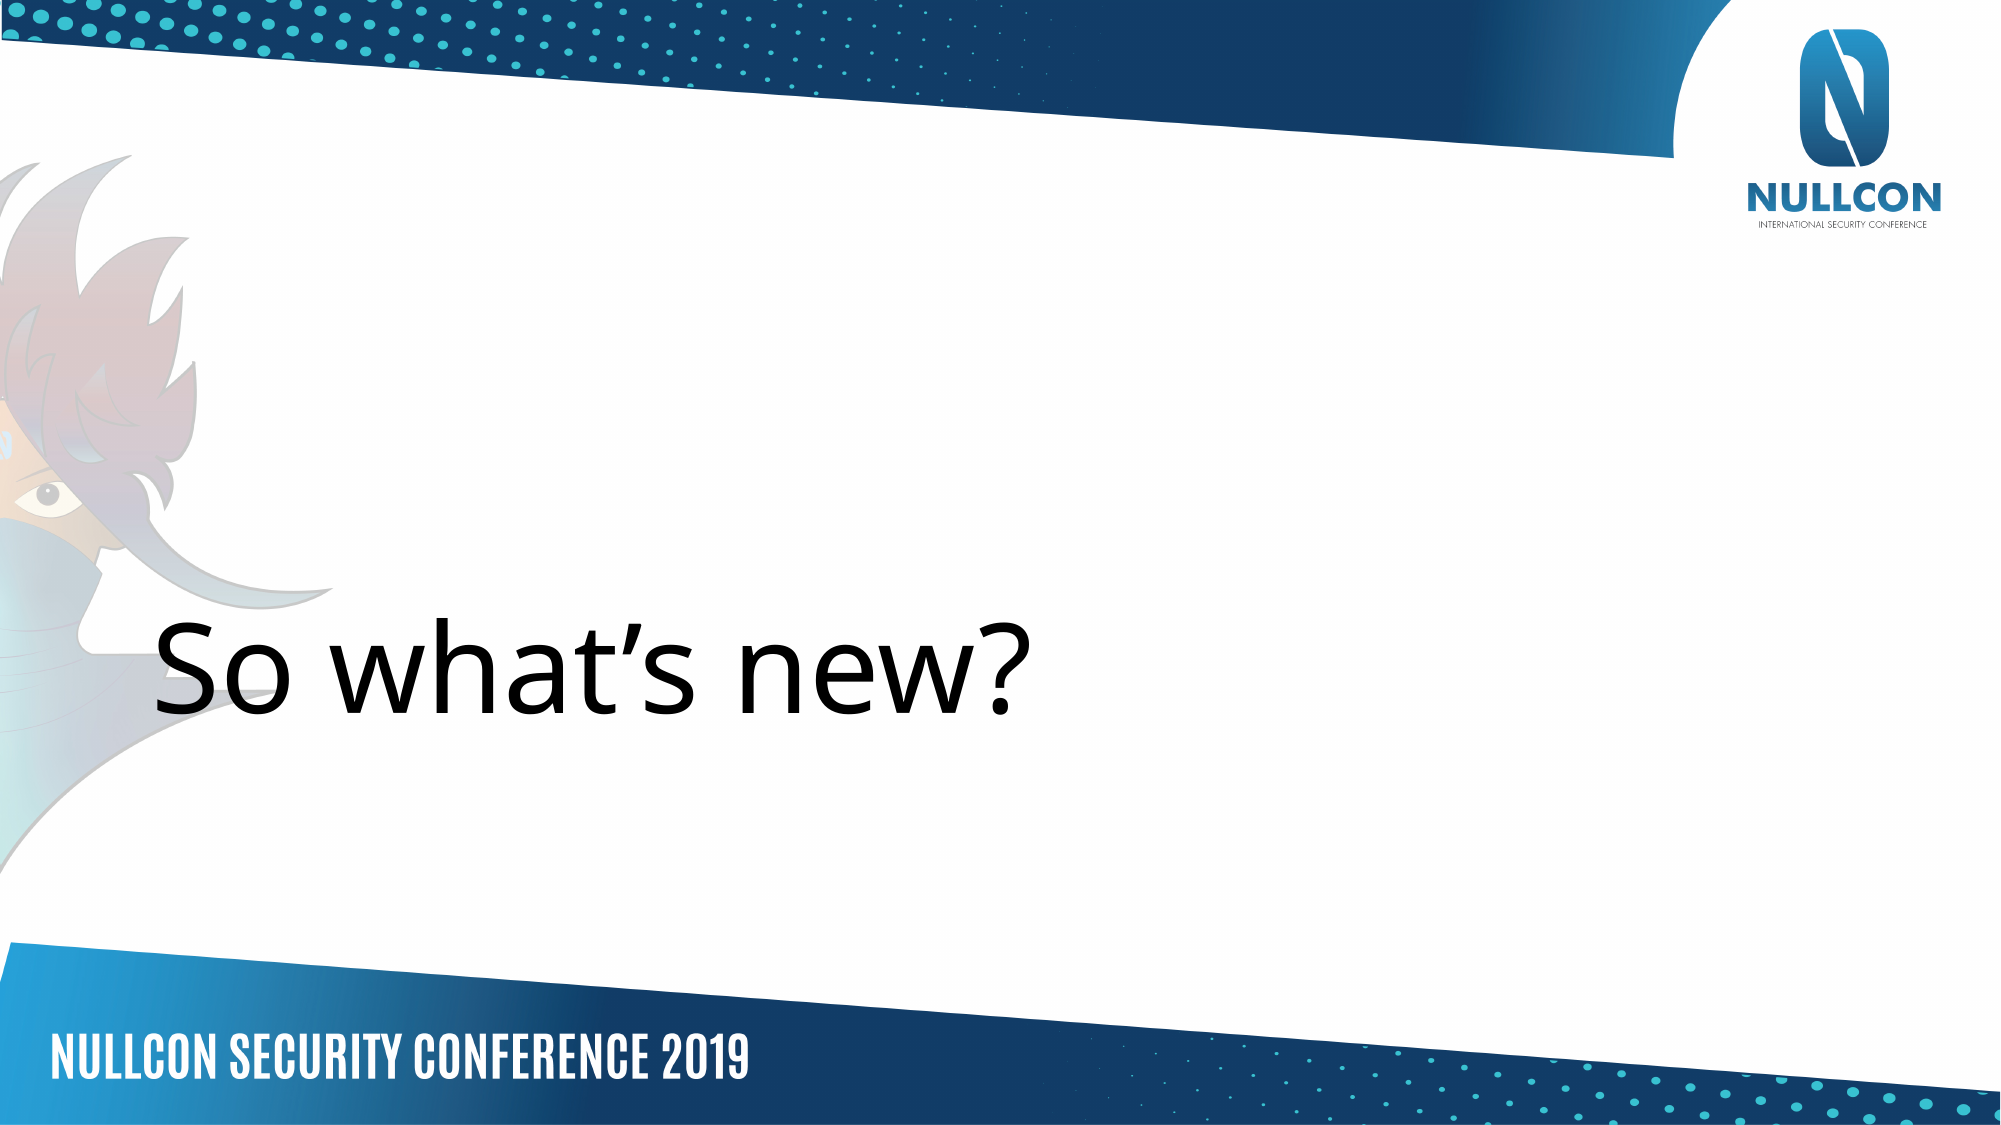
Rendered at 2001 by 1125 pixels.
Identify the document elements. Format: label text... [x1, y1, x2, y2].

title So what’s new? [136, 280, 1862, 749]
picture [0, 0, 2001, 1125]
